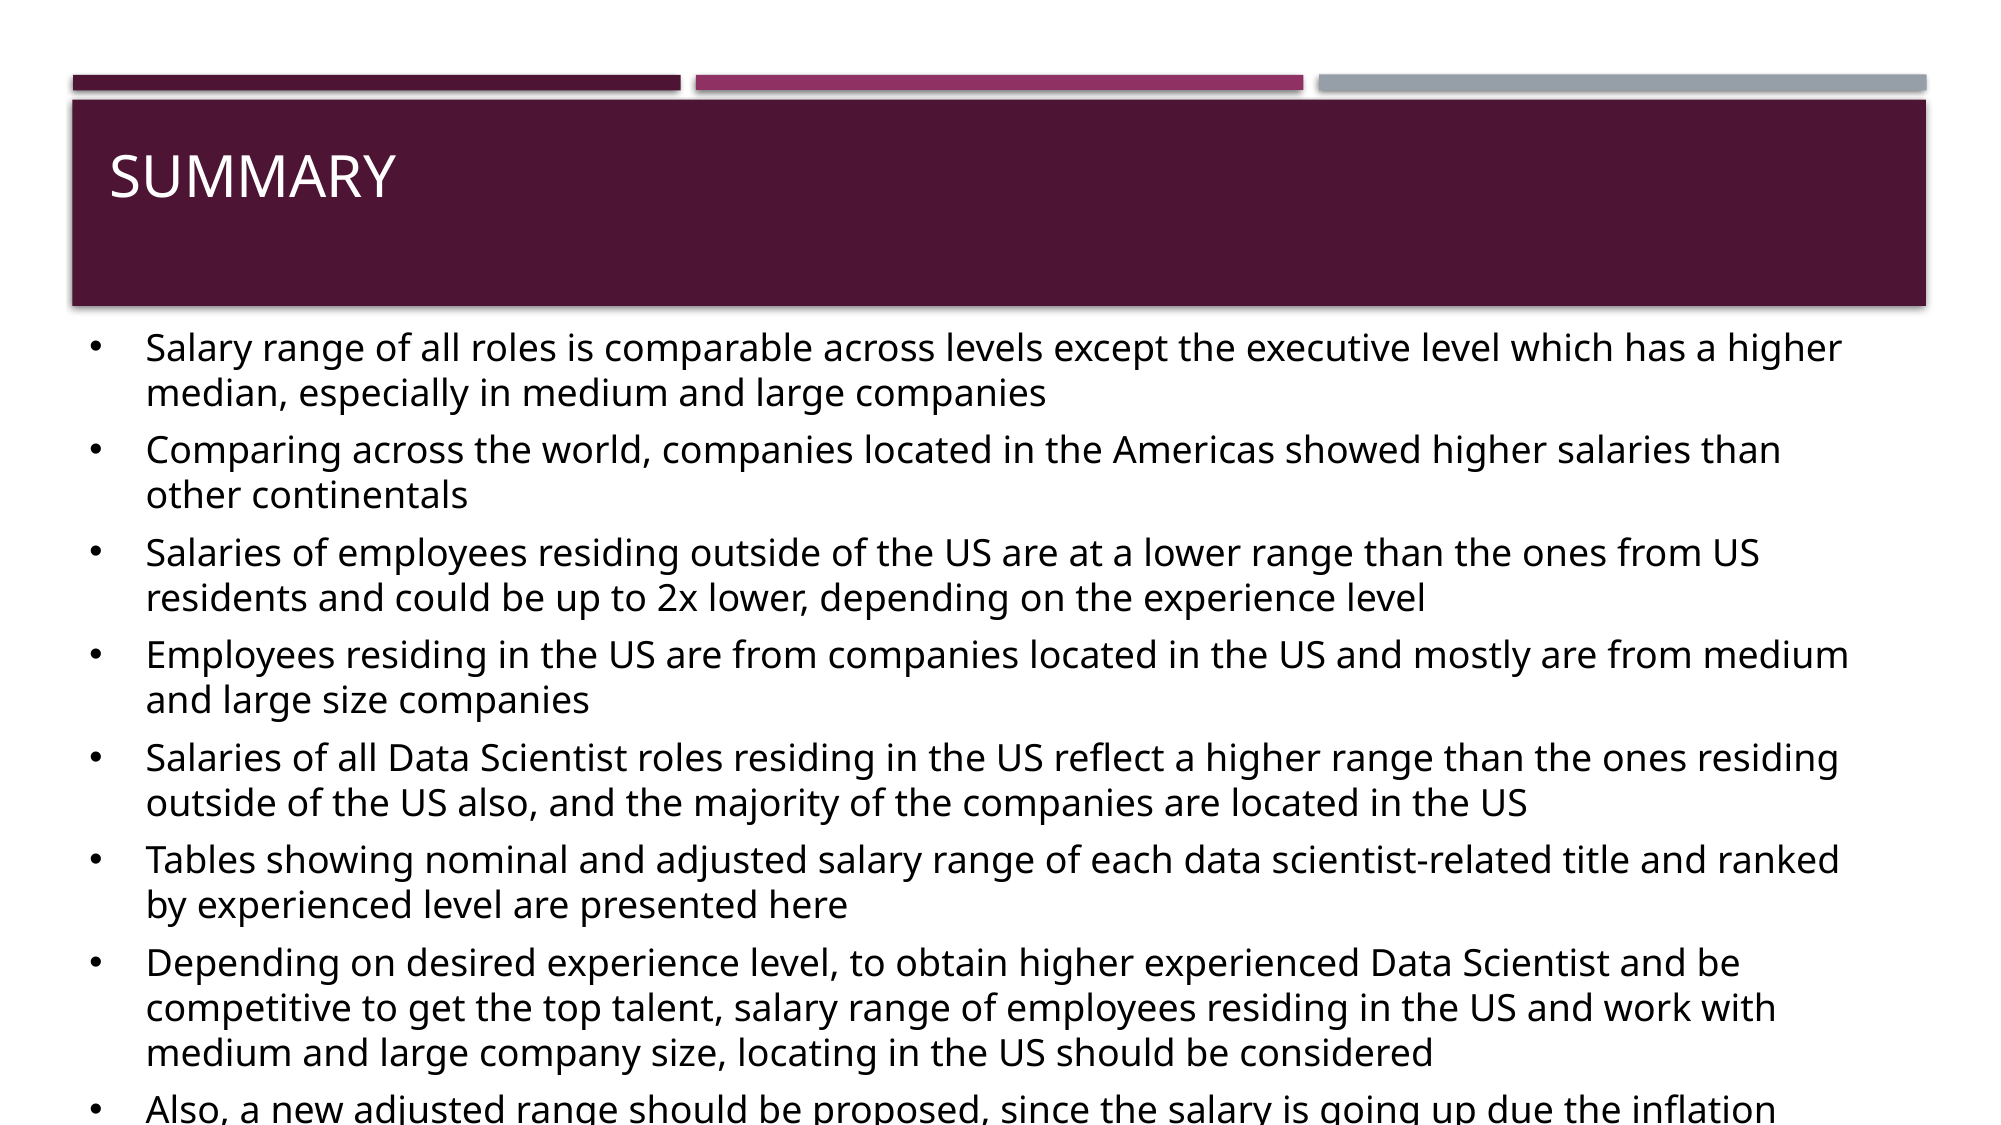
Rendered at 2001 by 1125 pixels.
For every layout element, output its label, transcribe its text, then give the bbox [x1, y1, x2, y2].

text_box Salary range of all roles is comparable across levels except the executive level which has a higher median, especially in medium and large companies Comparing across the world, companies located in the Americas showed higher salaries than other continentals Salaries of employees residing outside of the US are at a lower range than the ones from US residents and could be up to 2x lower, depending on the experience level Employees residing in the US are from companies located in the US and mostly are from medium and large size companies Salaries of all Data Scientist roles residing in the US reflect a higher range than the ones residing outside of the US also, and the majority of the companies are located in the US Tables showing nominal and adjusted salary range of each data scientist-related title and ranked by experienced level are presented here Depending on desired experience level, to obtain higher experienced Data Scientist and be competitive to get the top talent, salary range of employees residing in the US and work with medium and large company size, locating in the US should be considered Also, a new adjusted range should be proposed, since the salary is going up due the inflation [74, 316, 1904, 1125]
title Summary [94, 119, 1904, 218]
